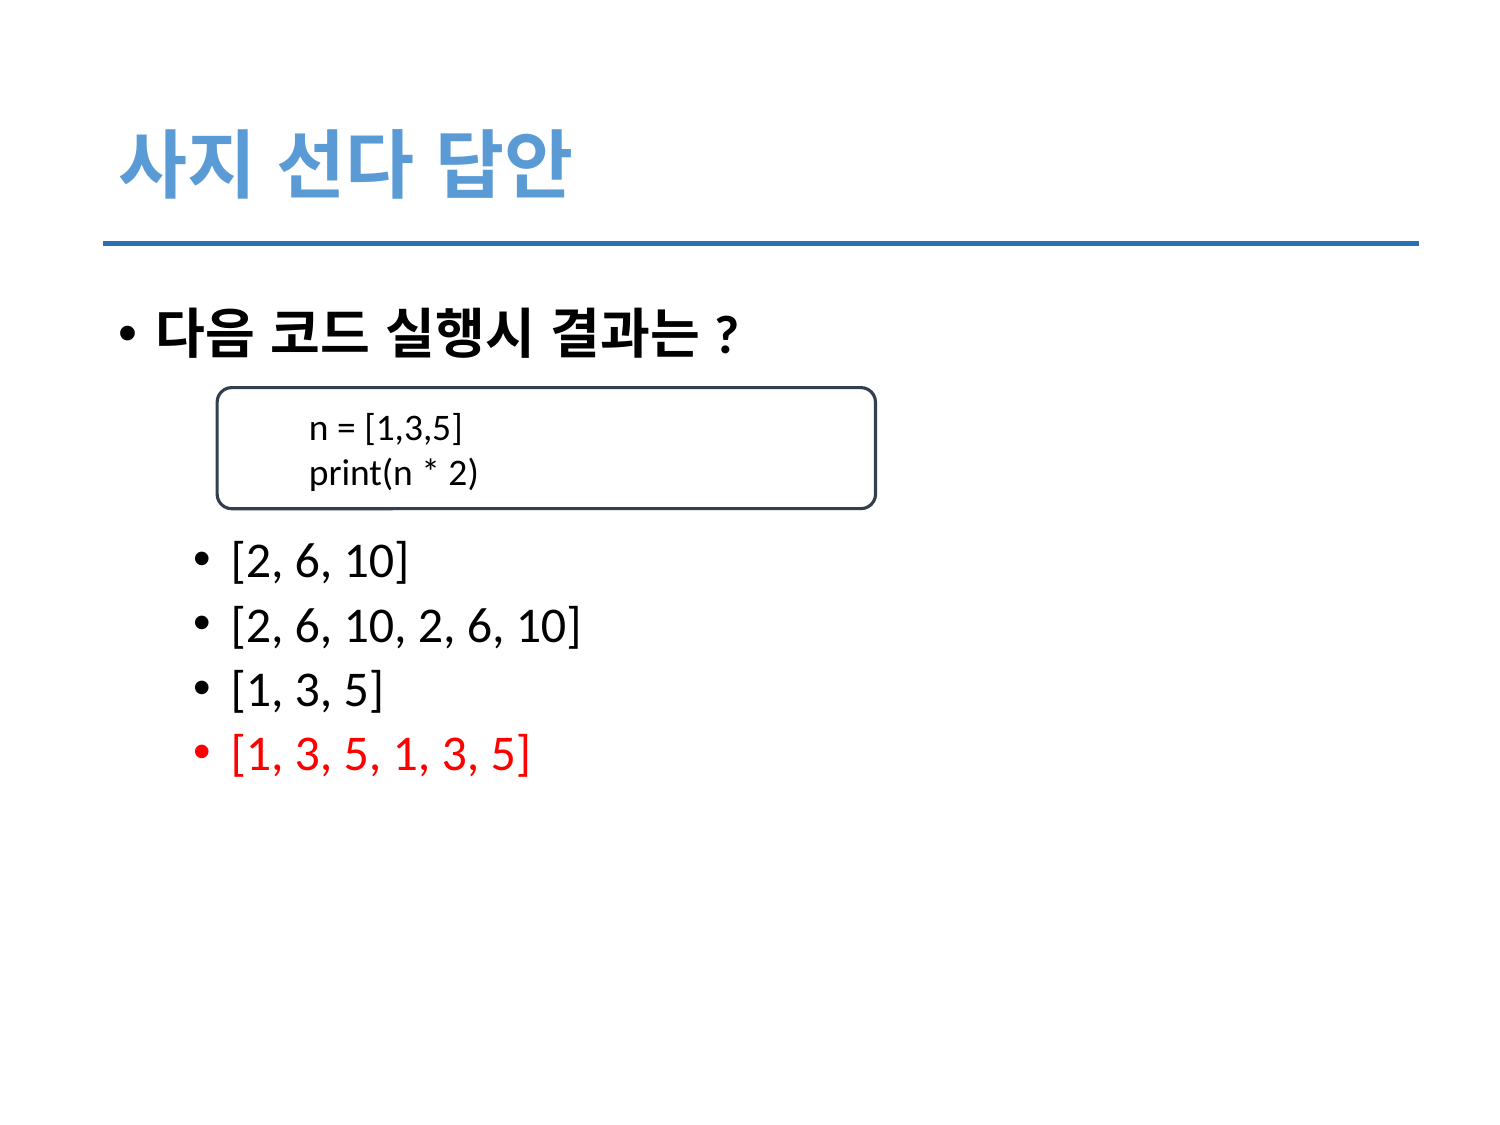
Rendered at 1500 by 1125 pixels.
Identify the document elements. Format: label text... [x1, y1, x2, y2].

title 사지 선다 답안 [103, 59, 1397, 278]
text_box [217, 387, 876, 509]
text_box n = [1,3,5] print(n * 2) [234, 395, 822, 501]
list 다음 코드 실행시 결과는? [2, 6, 10] [2, 6, 10, 2, 6, 10] [1, 3, 5] [1, 3, 5, 1, 3, 5] [103, 299, 1397, 1014]
